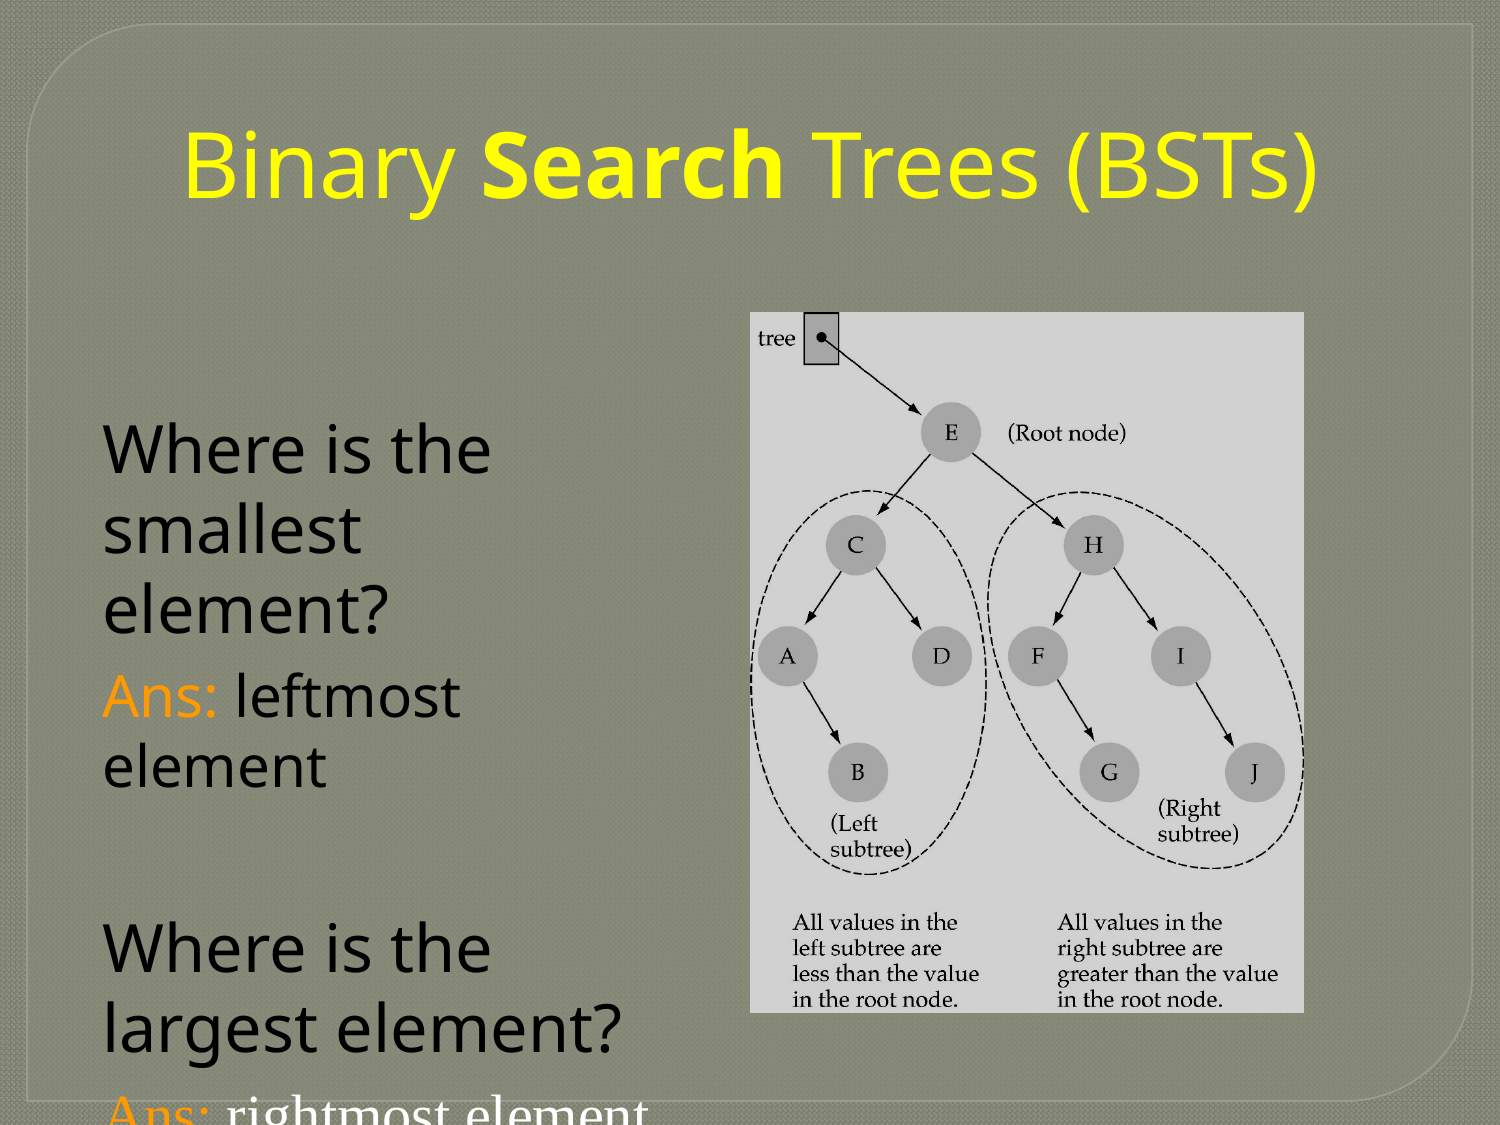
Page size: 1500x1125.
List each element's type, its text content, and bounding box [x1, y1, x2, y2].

picture [0, 0, 1500, 1125]
text_box Where is the smallest element? Ans: leftmost element Where is the largest element? Ans: rightmost element [87, 399, 675, 1125]
picture [749, 312, 1304, 1014]
text_box Binary Search Trees (BSTs) [112, 99, 1388, 288]
